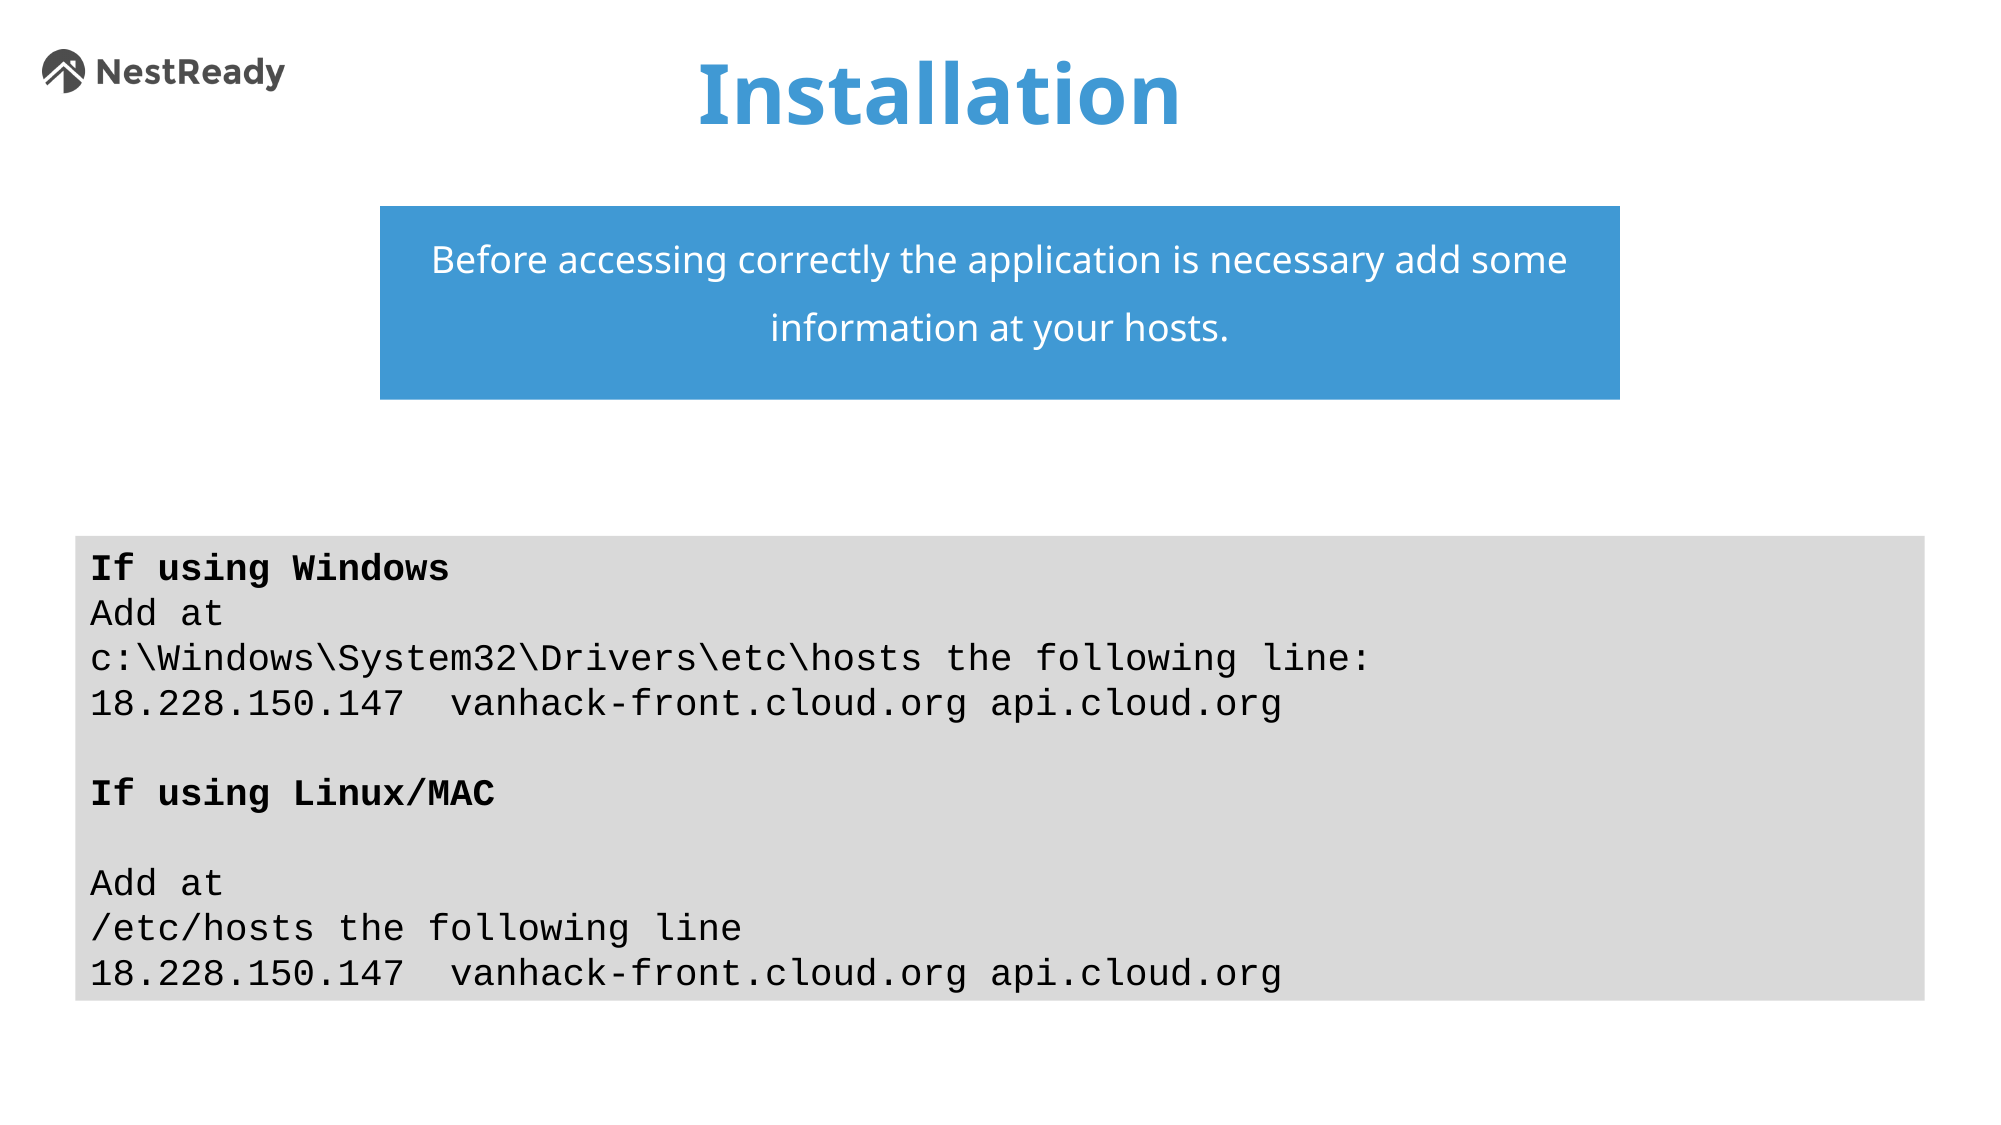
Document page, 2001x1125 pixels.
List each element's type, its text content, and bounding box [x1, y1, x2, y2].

text_box If using Windows Add at c:\Windows\System32\Drivers\etc\hosts the following line: 18.228.150.147 vanhack-front.cloud.org api.cloud.org If using Linux/MAC Add at /etc/hosts the following line 18.228.150.147 vanhack-front.cloud.org api.cloud.org [75, 535, 1925, 1001]
text_box Installation [545, 0, 1337, 206]
list Before accessing correctly the application is necessary add some information at your hosts. [380, 206, 1620, 400]
picture [42, 49, 285, 94]
